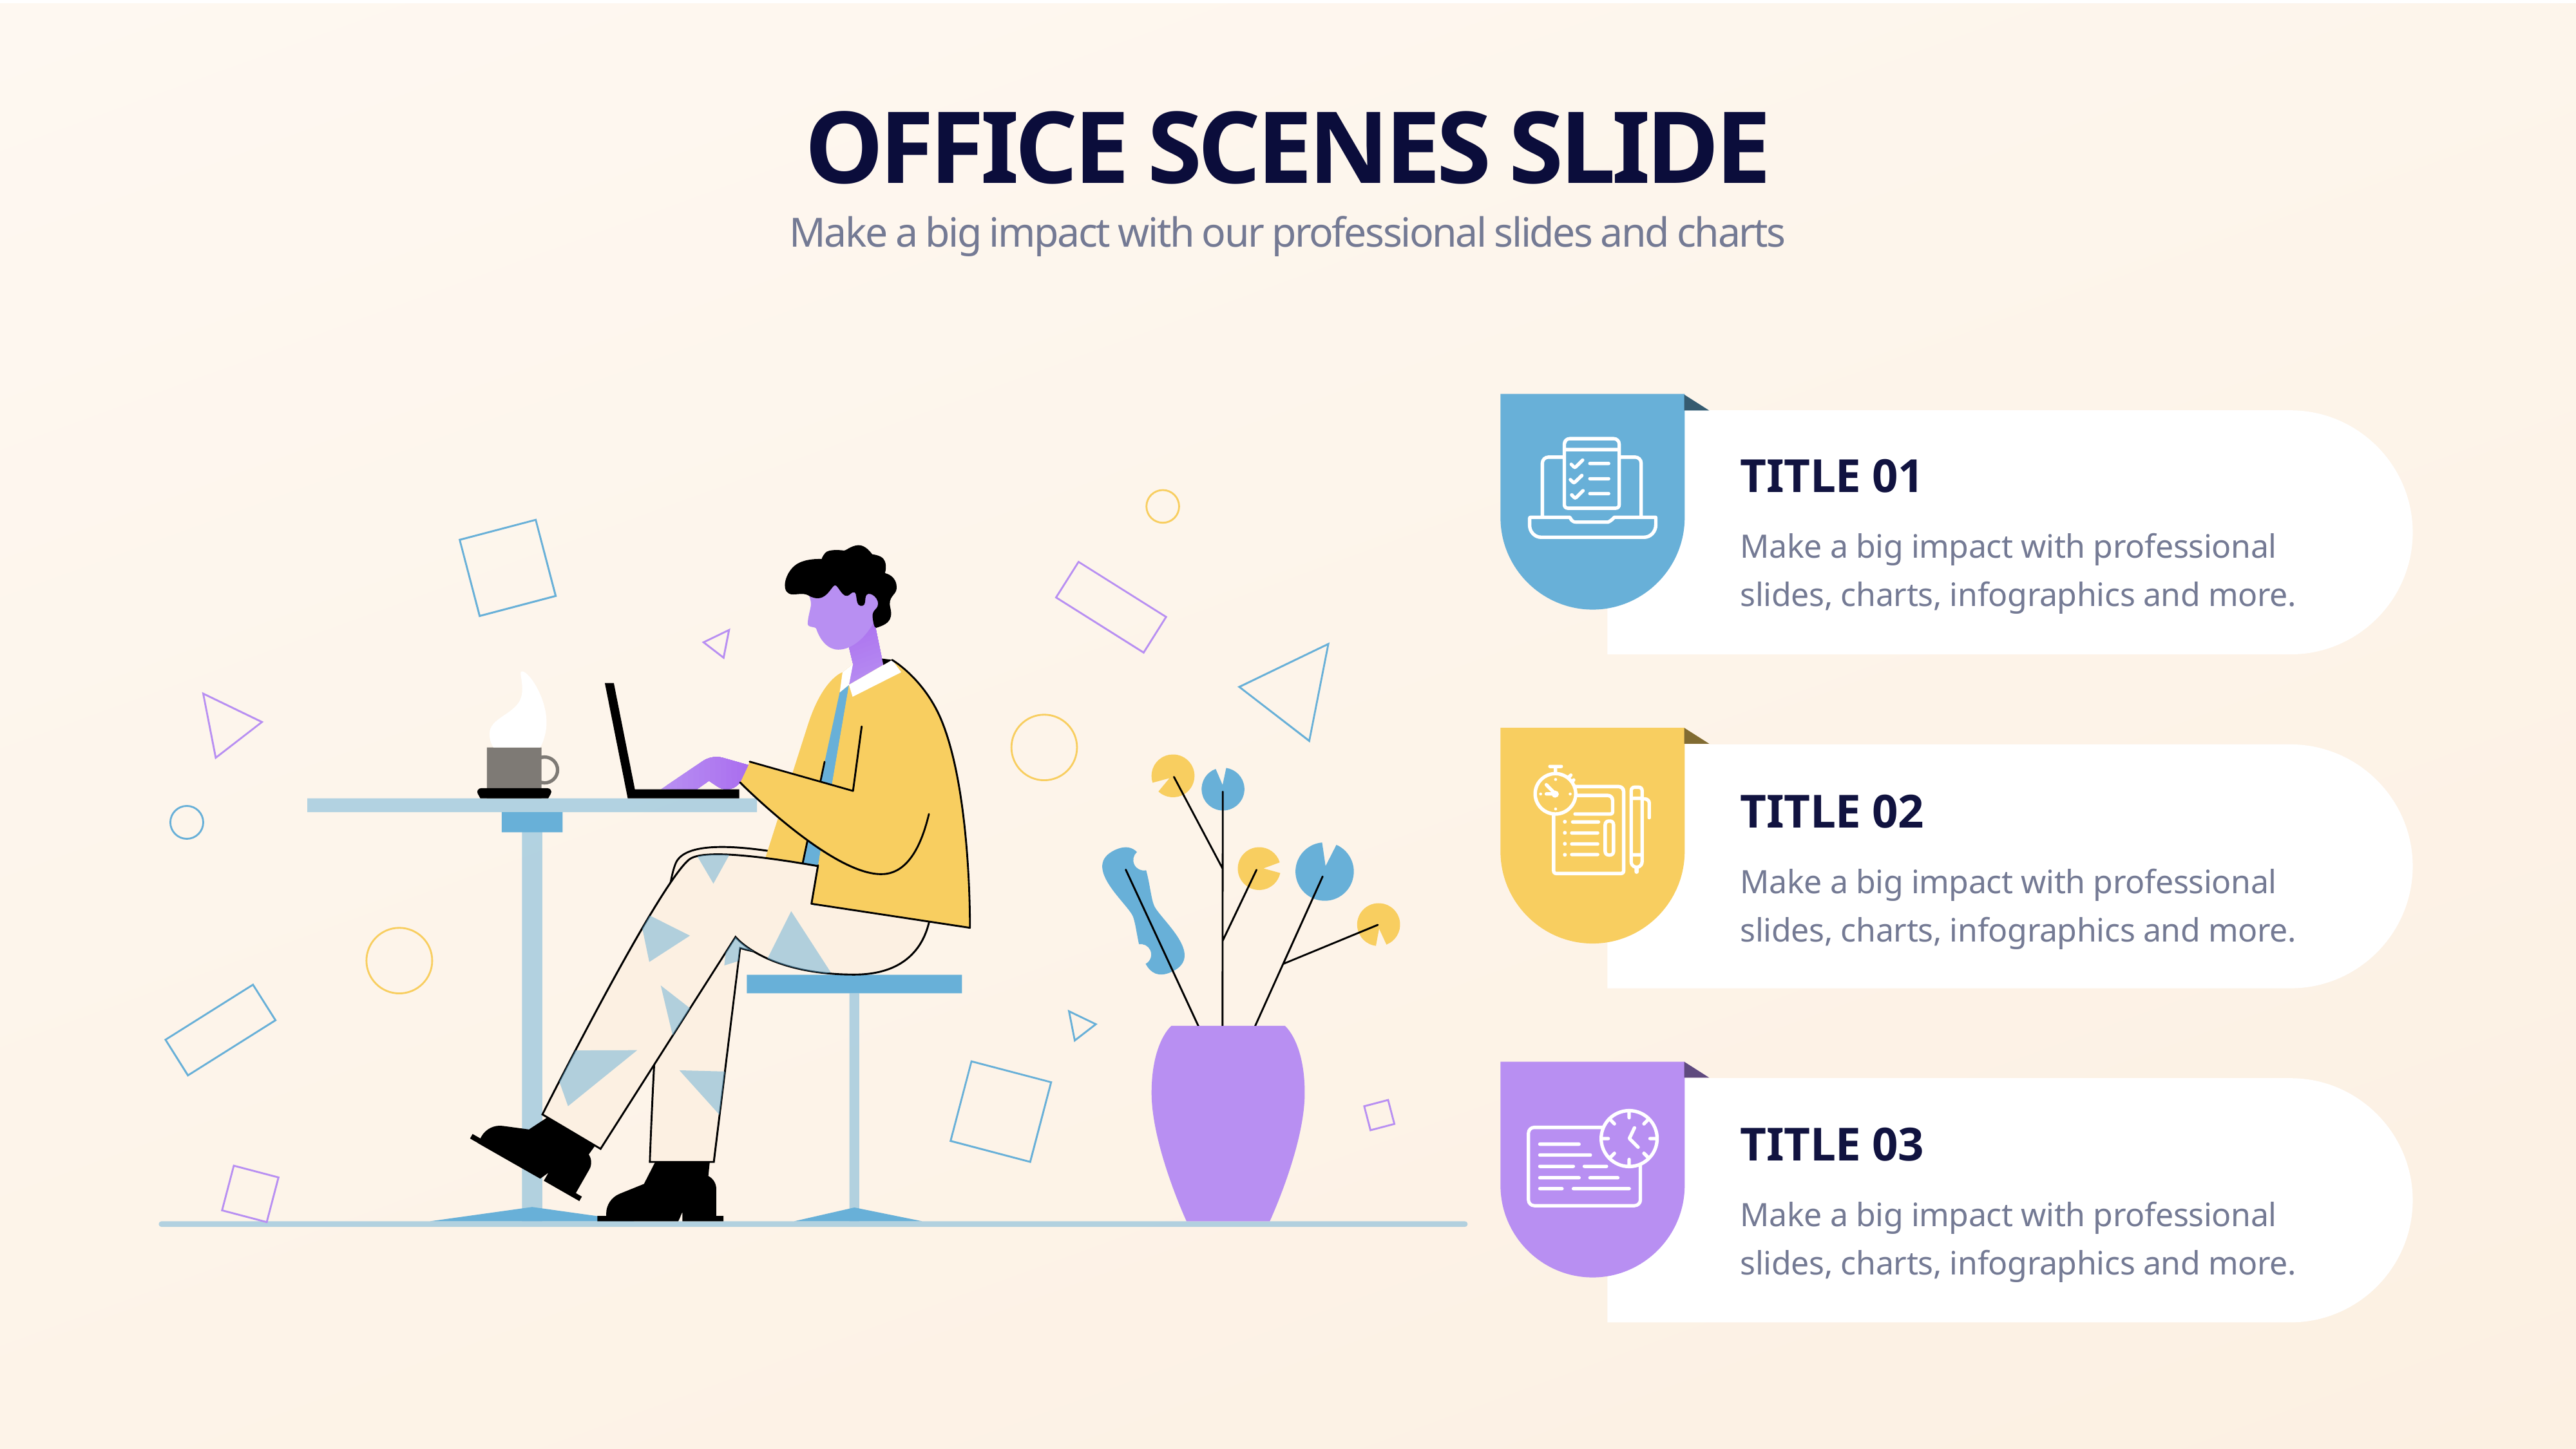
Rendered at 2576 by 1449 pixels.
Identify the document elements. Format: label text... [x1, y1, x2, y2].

text_box [1684, 394, 1710, 411]
text_box [1607, 744, 2413, 989]
text_box [1500, 393, 1685, 610]
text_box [158, 489, 1468, 1227]
text_box Make a big impact with professional slides, charts, infographics and more. [1731, 846, 2342, 953]
text_box [1684, 728, 1710, 744]
text_box [0, 3, 2576, 1449]
text_box TITLE 02 [1731, 784, 2342, 842]
text_box Make a big impact with our professional slides and charts [160, 194, 2416, 260]
text_box [1607, 1078, 2413, 1323]
text_box [1500, 728, 1685, 944]
text_box OFFICE SCENES SLIDE [160, 72, 2416, 194]
text_box [1527, 437, 1658, 539]
text_box TITLE 03 [1731, 1117, 2342, 1175]
text_box [1527, 1108, 1659, 1208]
text_box TITLE 01 [1731, 448, 2342, 506]
text_box Make a big impact with professional slides, charts, infographics and more. [1731, 1179, 2342, 1286]
text_box [1684, 1061, 1710, 1078]
text_box [1533, 764, 1626, 876]
text_box Make a big impact with professional slides, charts, infographics and more. [1731, 511, 2342, 618]
text_box [1500, 1061, 1685, 1278]
text_box [1607, 410, 2413, 655]
text_box [1629, 785, 1651, 874]
